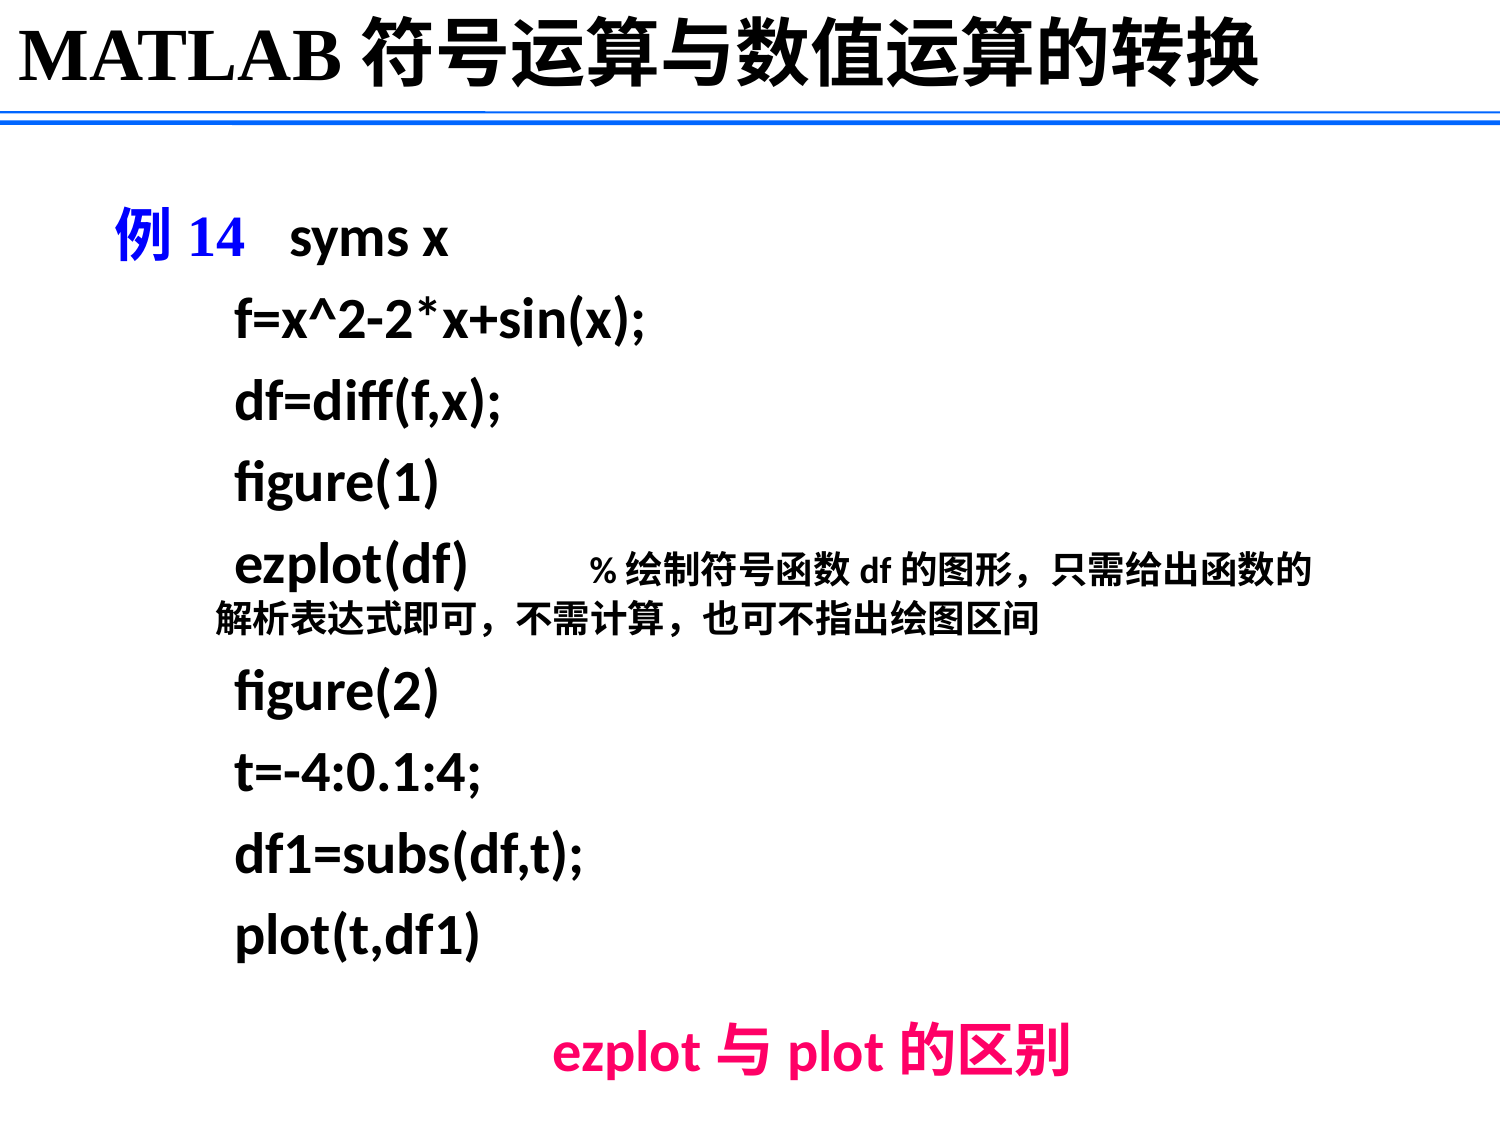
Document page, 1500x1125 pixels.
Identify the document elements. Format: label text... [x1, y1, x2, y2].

text_box 例14 syms x f=x^2-2*x+sin(x); df=diff(f,x); figure(1) ezplot(df) %绘制符号函数df的图形，只需给出函数的解析表达式即可，不需计算，也可不指出绘图区间 figure(2) t=-4:0.1:4; df1=subs(df,t); plot(t,df1) [100, 190, 1364, 1007]
text_box ezplot与plot的区别 [537, 1006, 1188, 1091]
text_box MATLAB符号运算与数值运算的转换 [0, 5, 1500, 96]
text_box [0, 112, 1500, 123]
